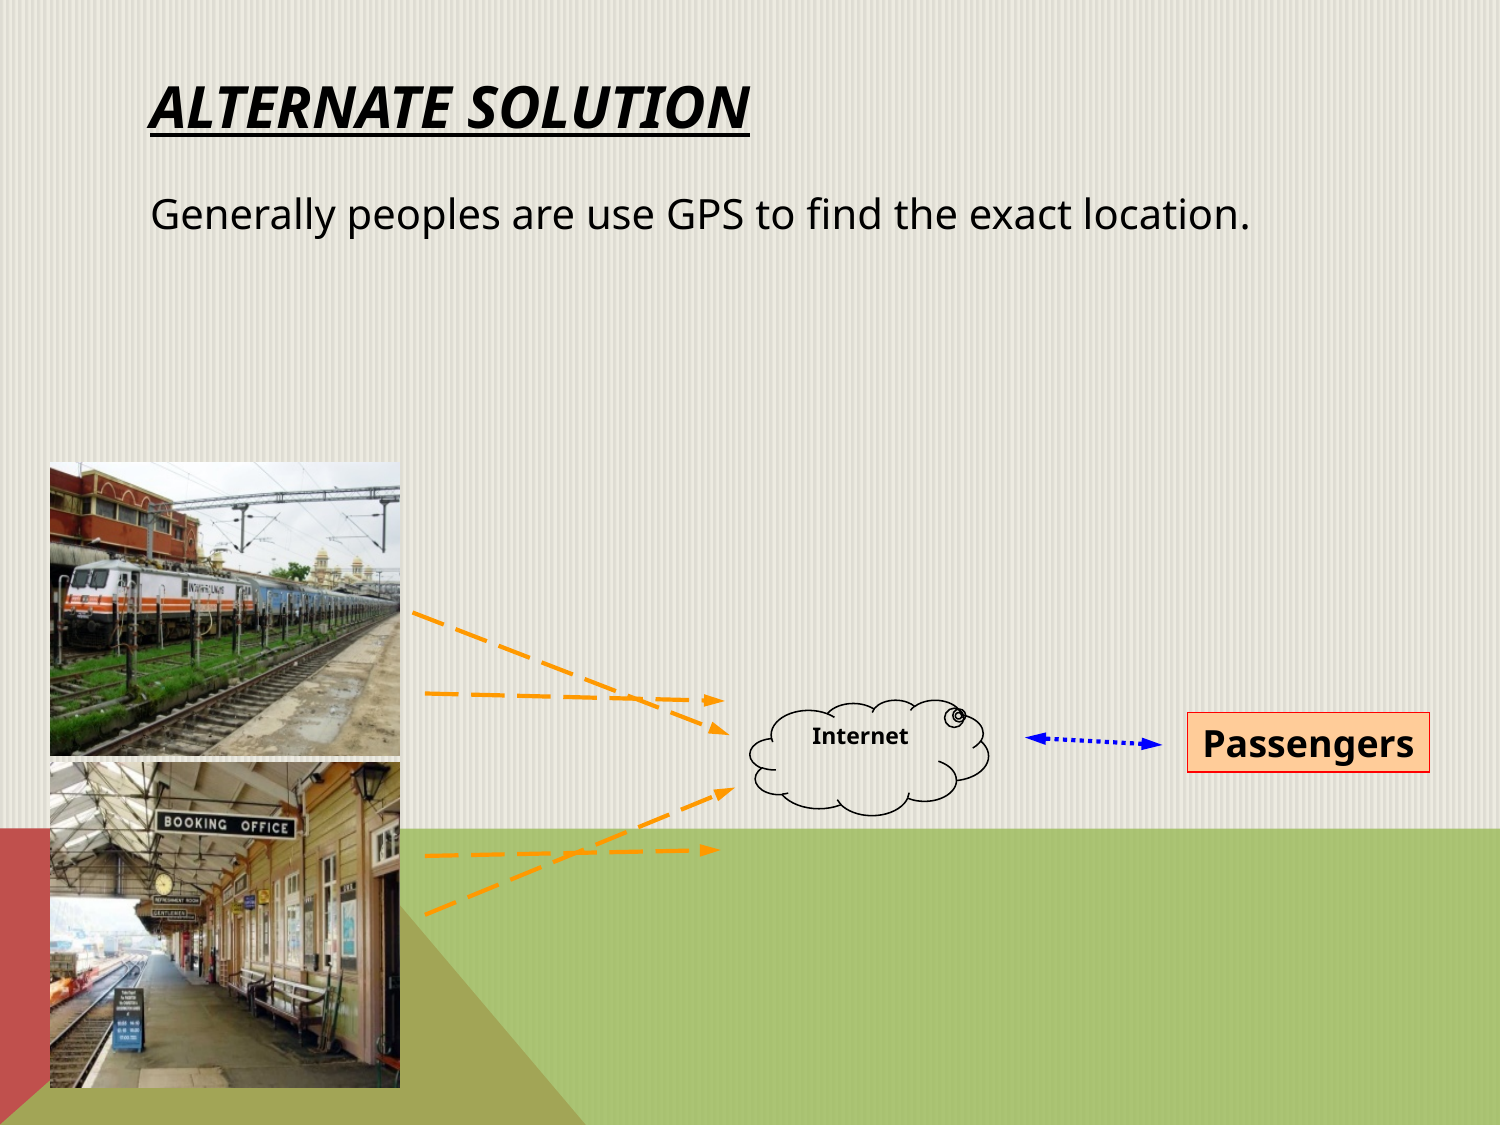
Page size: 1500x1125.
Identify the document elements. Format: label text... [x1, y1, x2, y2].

picture [49, 761, 401, 1088]
text_box Passengers [1187, 712, 1430, 773]
text_box [1024, 732, 1051, 745]
text_box [687, 844, 721, 857]
text_box Internet [749, 700, 989, 816]
text_box [1141, 737, 1163, 751]
picture [49, 461, 401, 757]
title Alternate Solution [135, 60, 1369, 150]
text_box [713, 787, 736, 802]
list Generally peoples are use GPS to find the exact location. [135, 180, 1369, 768]
text_box [706, 721, 730, 736]
text_box [704, 694, 725, 707]
